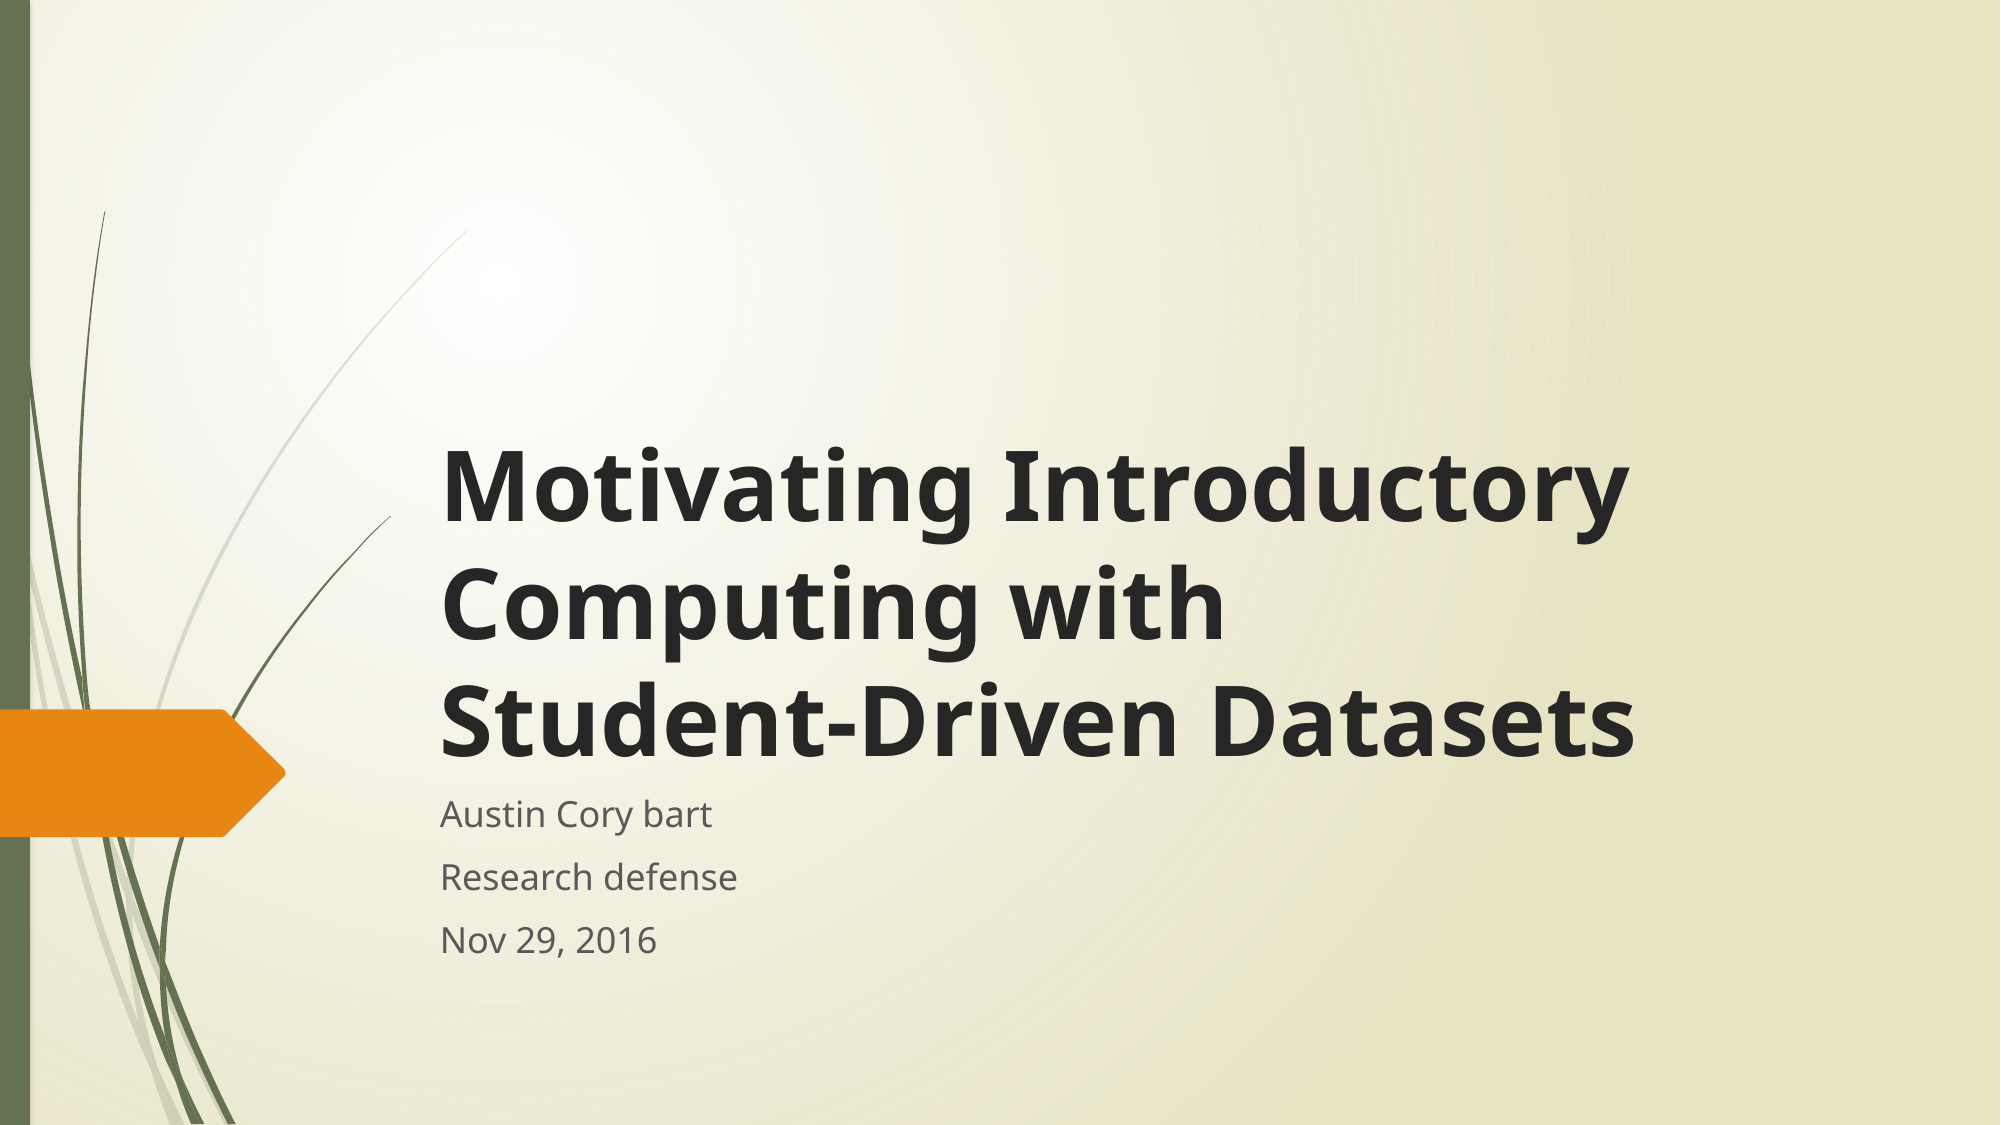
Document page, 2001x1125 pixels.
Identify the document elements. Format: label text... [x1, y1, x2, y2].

title Motivating Introductory Computing with Student-Driven Datasets [424, 412, 1888, 783]
subtitle Austin Cory bart Research defense Nov 29, 2016 [424, 783, 1888, 969]
